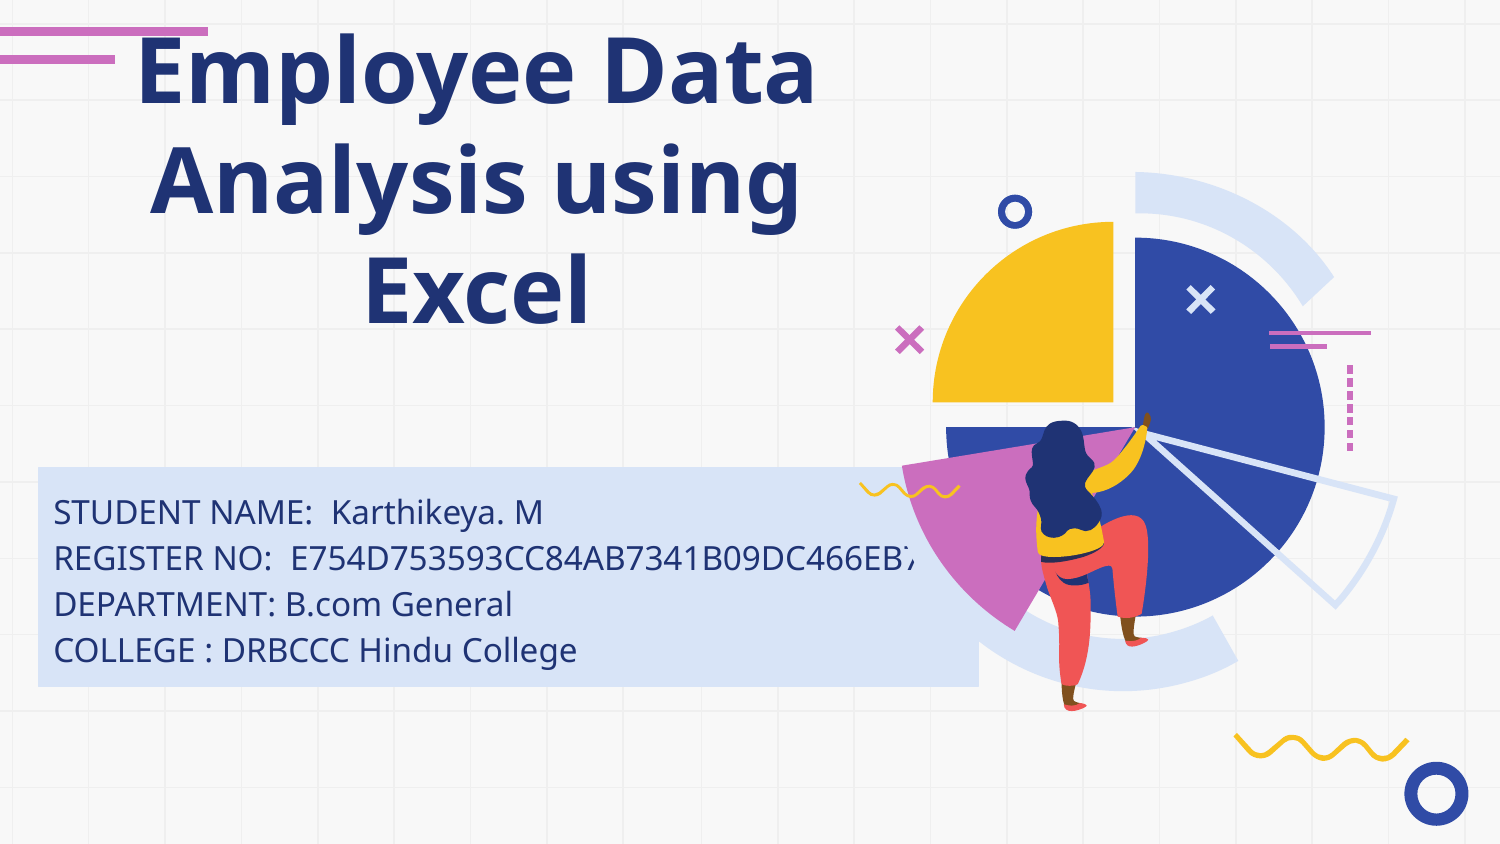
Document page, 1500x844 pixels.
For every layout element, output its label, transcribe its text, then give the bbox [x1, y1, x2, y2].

title Employee Data Analysis using Excel [32, 121, 922, 357]
subtitle STUDENT NAME: Karthikeya. M REGISTER NO: E754D753593CC84AB7341B09DC466EB7 DEPARTMENT: B.com General COLLEGE : DRBCCC Hindu College [38, 467, 853, 687]
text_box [858, 171, 1398, 712]
